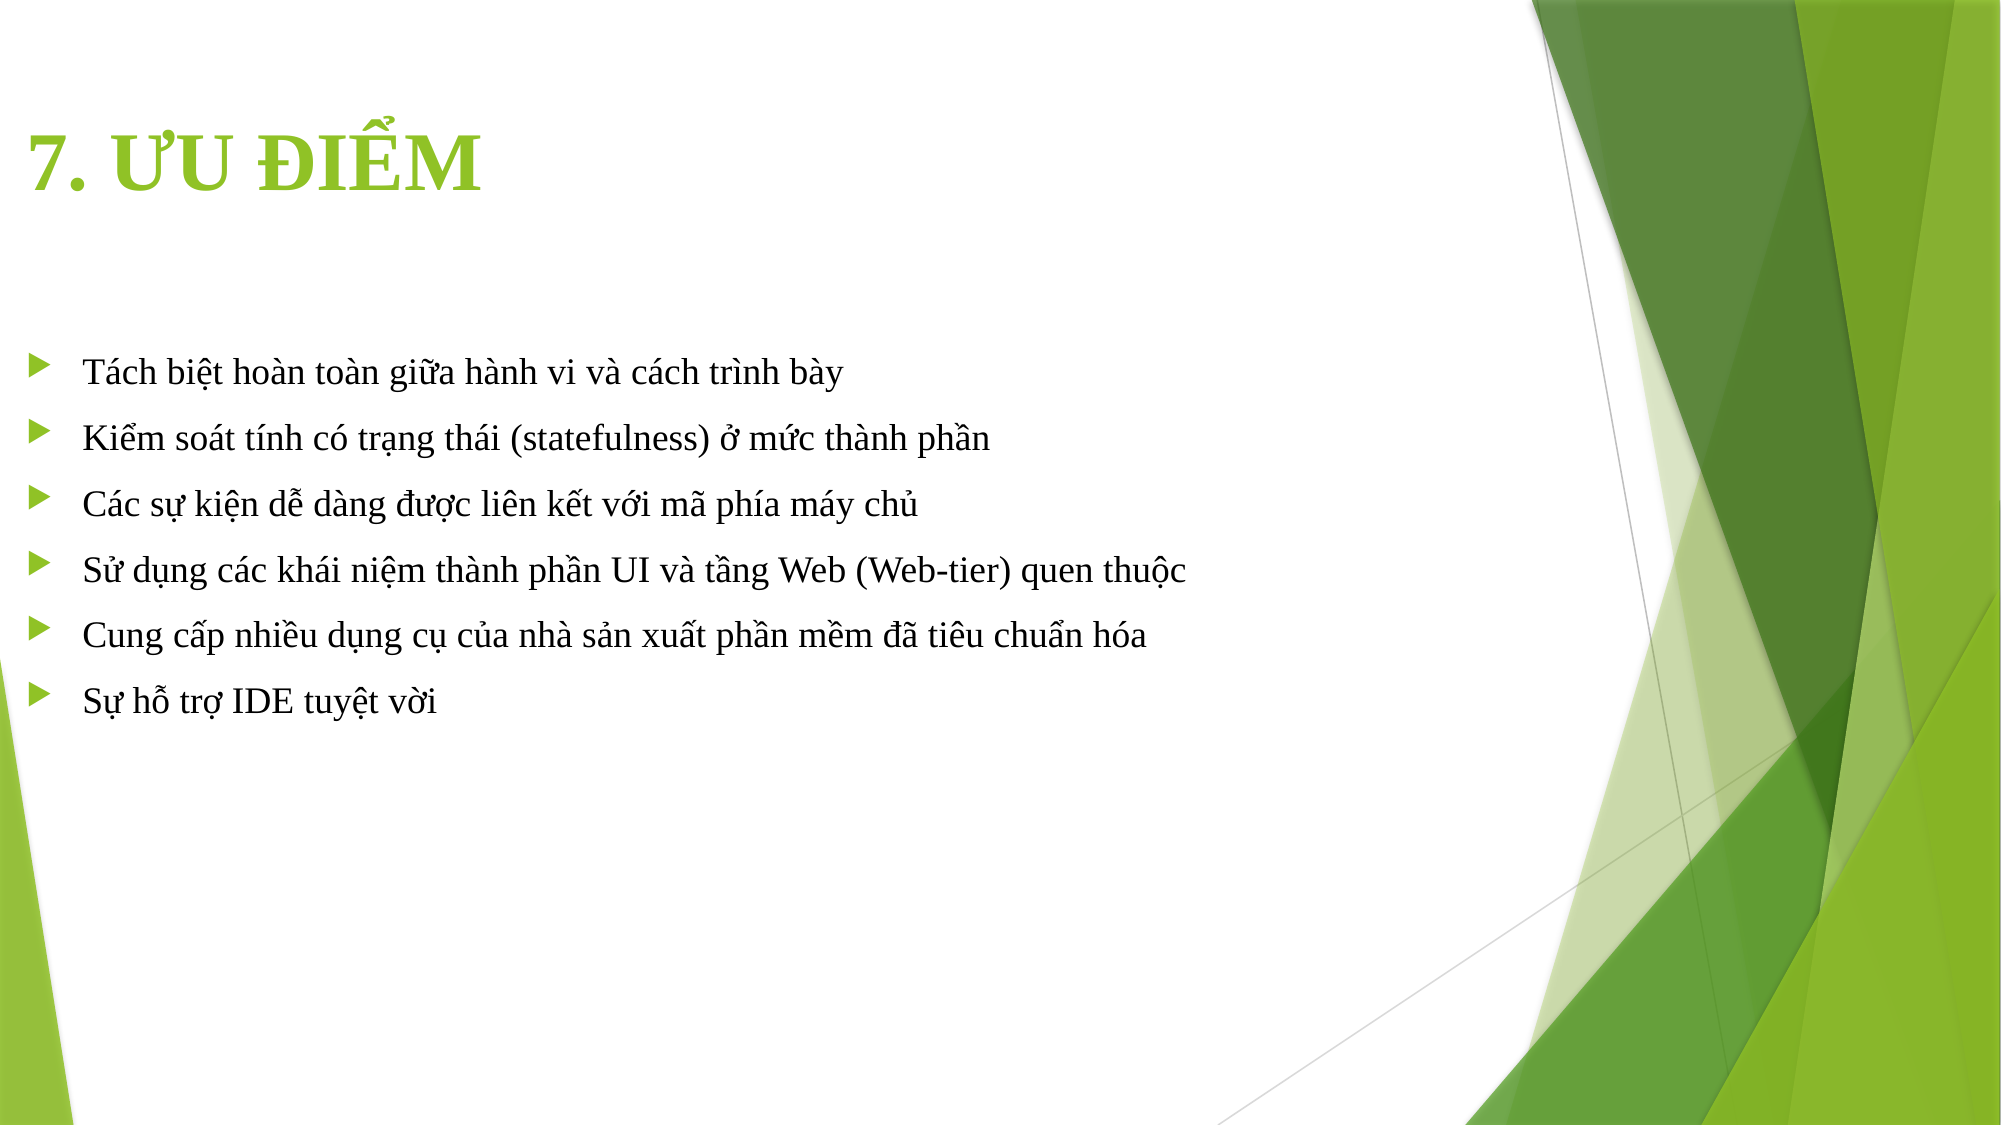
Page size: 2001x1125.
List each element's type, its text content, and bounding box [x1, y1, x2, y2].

title 7. ƯU ĐIỂM [11, 99, 1422, 317]
list Tách biệt hoàn toàn giữa hành vi và cách trình bày Kiểm soát tính có trạng thái (statefulness) ở mức thành phần Các sự kiện dễ dàng được liên kết với mã phía máy chủ Sử dụng các khái niệm thành phần UI và tầng Web (Web-tier) quen thuộc Cung cấp nhiều dụng cụ của nhà sản xuất phần mềm đã tiêu chuẩn hóa Sự hỗ trợ IDE tuyệt vời [11, 339, 1534, 946]
